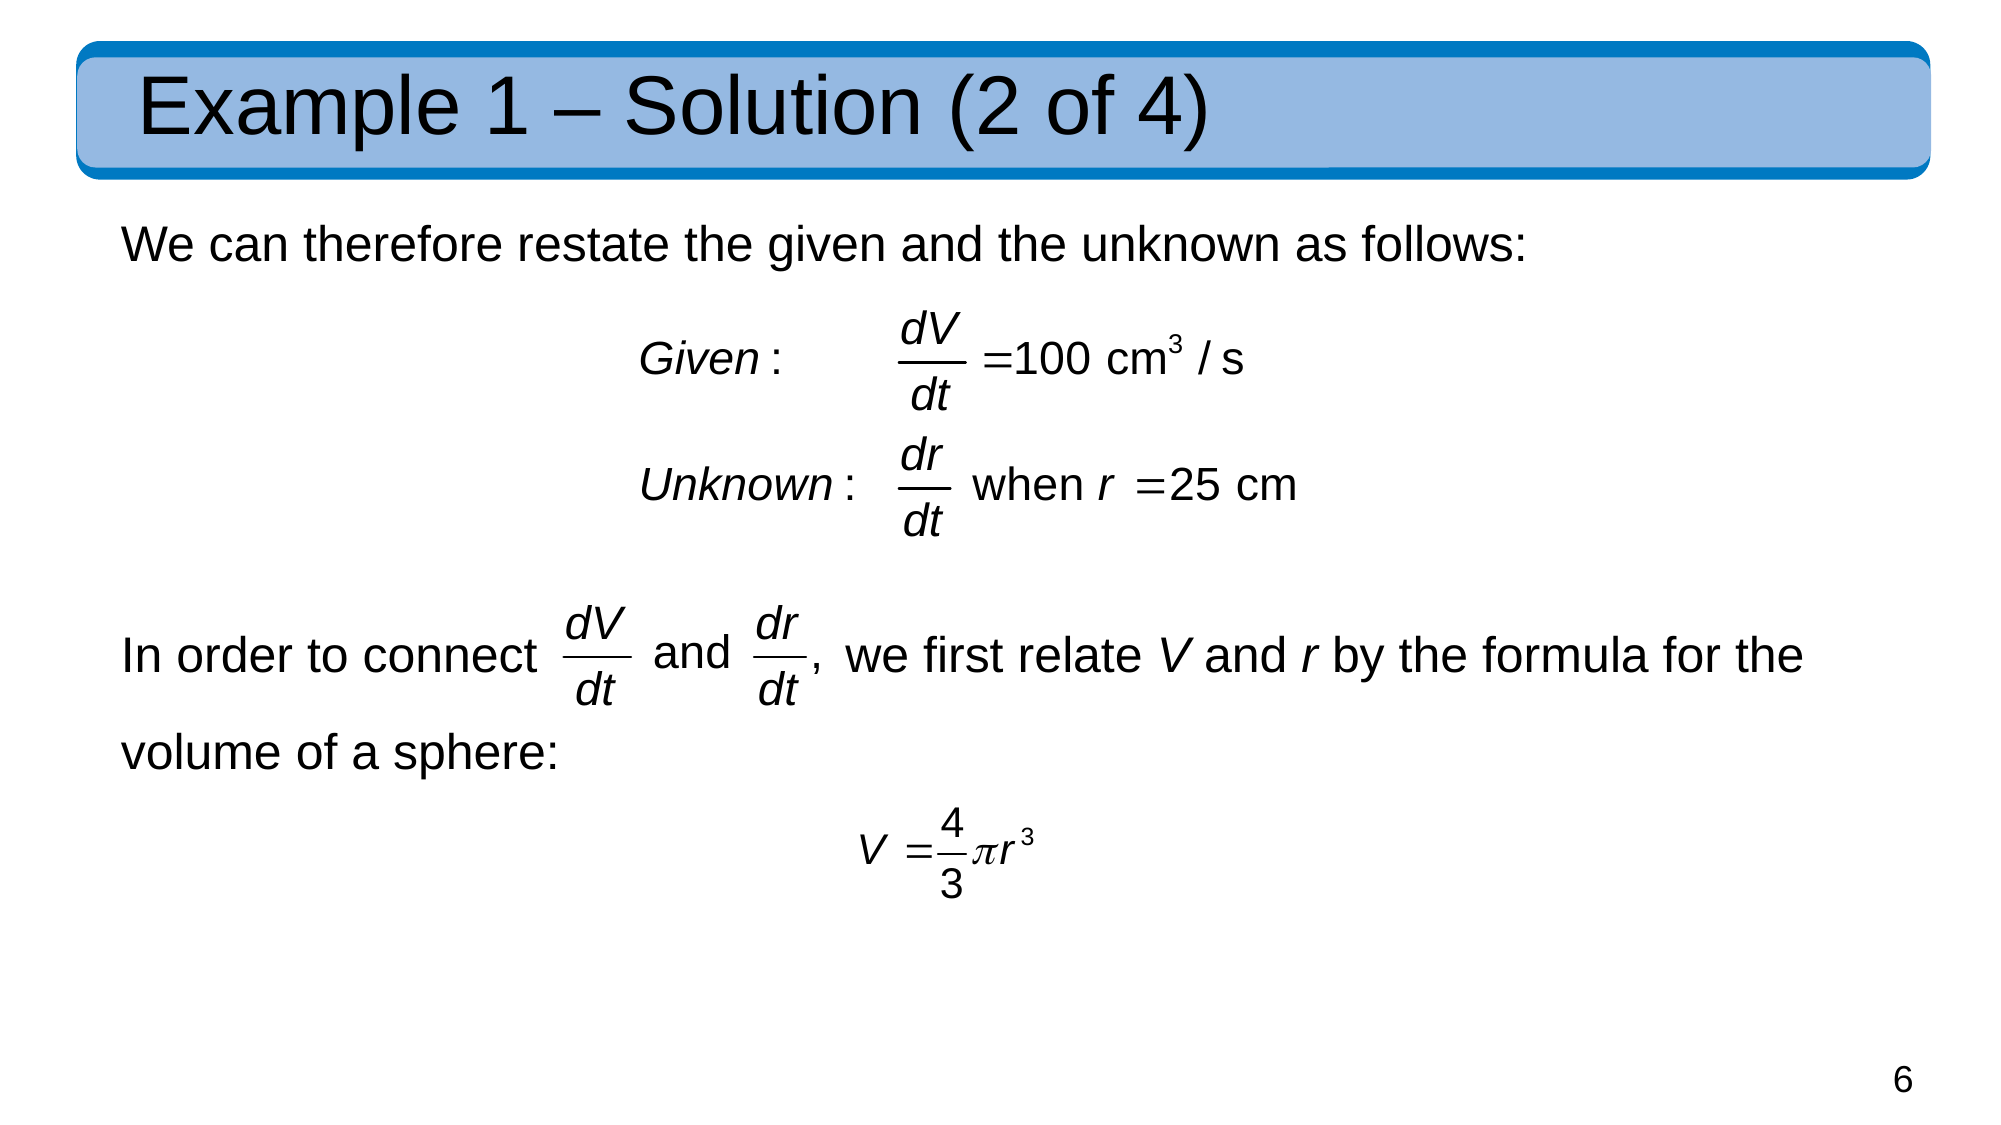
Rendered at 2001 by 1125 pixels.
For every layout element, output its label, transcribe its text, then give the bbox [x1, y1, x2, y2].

list We can therefore restate the given and the unknown as follows: [120, 211, 1880, 290]
title Example 1 – Solution (2 of 4) [138, 62, 1863, 173]
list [559, 598, 824, 712]
list volume of a sphere: [120, 725, 1879, 788]
list we first relate V and r by the formula for the [845, 629, 1880, 683]
list In order to connect [120, 629, 553, 683]
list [638, 304, 1300, 542]
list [859, 800, 1039, 905]
